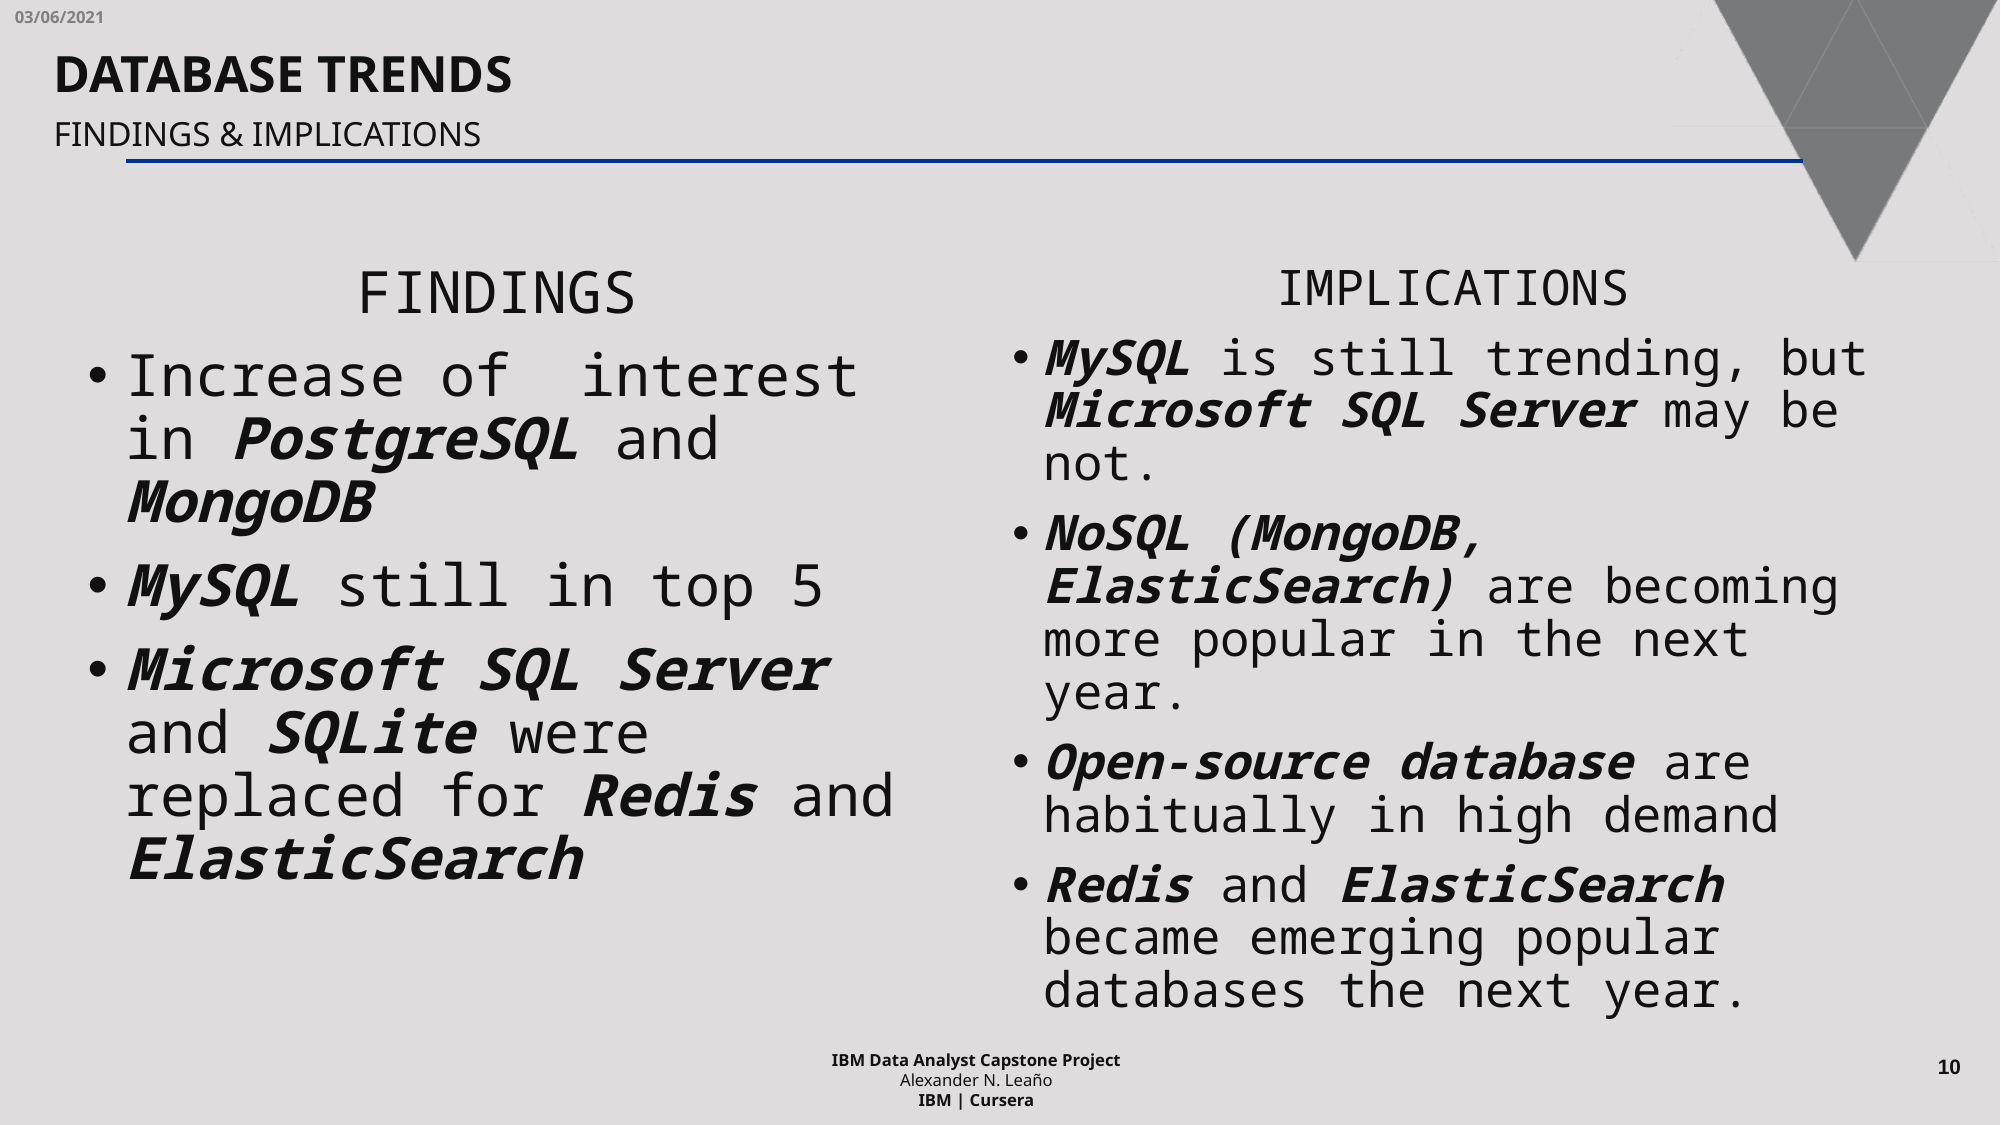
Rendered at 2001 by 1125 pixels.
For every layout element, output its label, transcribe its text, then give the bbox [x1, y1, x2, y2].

picture [1673, 0, 1999, 275]
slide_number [0, 0, 219, 60]
list IMPLICATIONS MySQL is still trending, but Microsoft SQL Server may be not. NoSQL (MongoDB, ElasticSearch) are becoming more popular in the next year. Open-source database are habitually in high demand Redis and ElasticSearch became emerging popular databases the next year. [997, 255, 1910, 1032]
list FINDINGS Increase of interest in PostgreSQL and MongoDB MySQL still in top 5 Microsoft SQL Server and SQLite were replaced for Redis and ElasticSearch [72, 255, 923, 1032]
slide_number 10 [1866, 1046, 1976, 1107]
list DATABASE TRENDS [53, 42, 1663, 103]
list FINDINGS & IMPLICATIONS [53, 112, 1663, 151]
